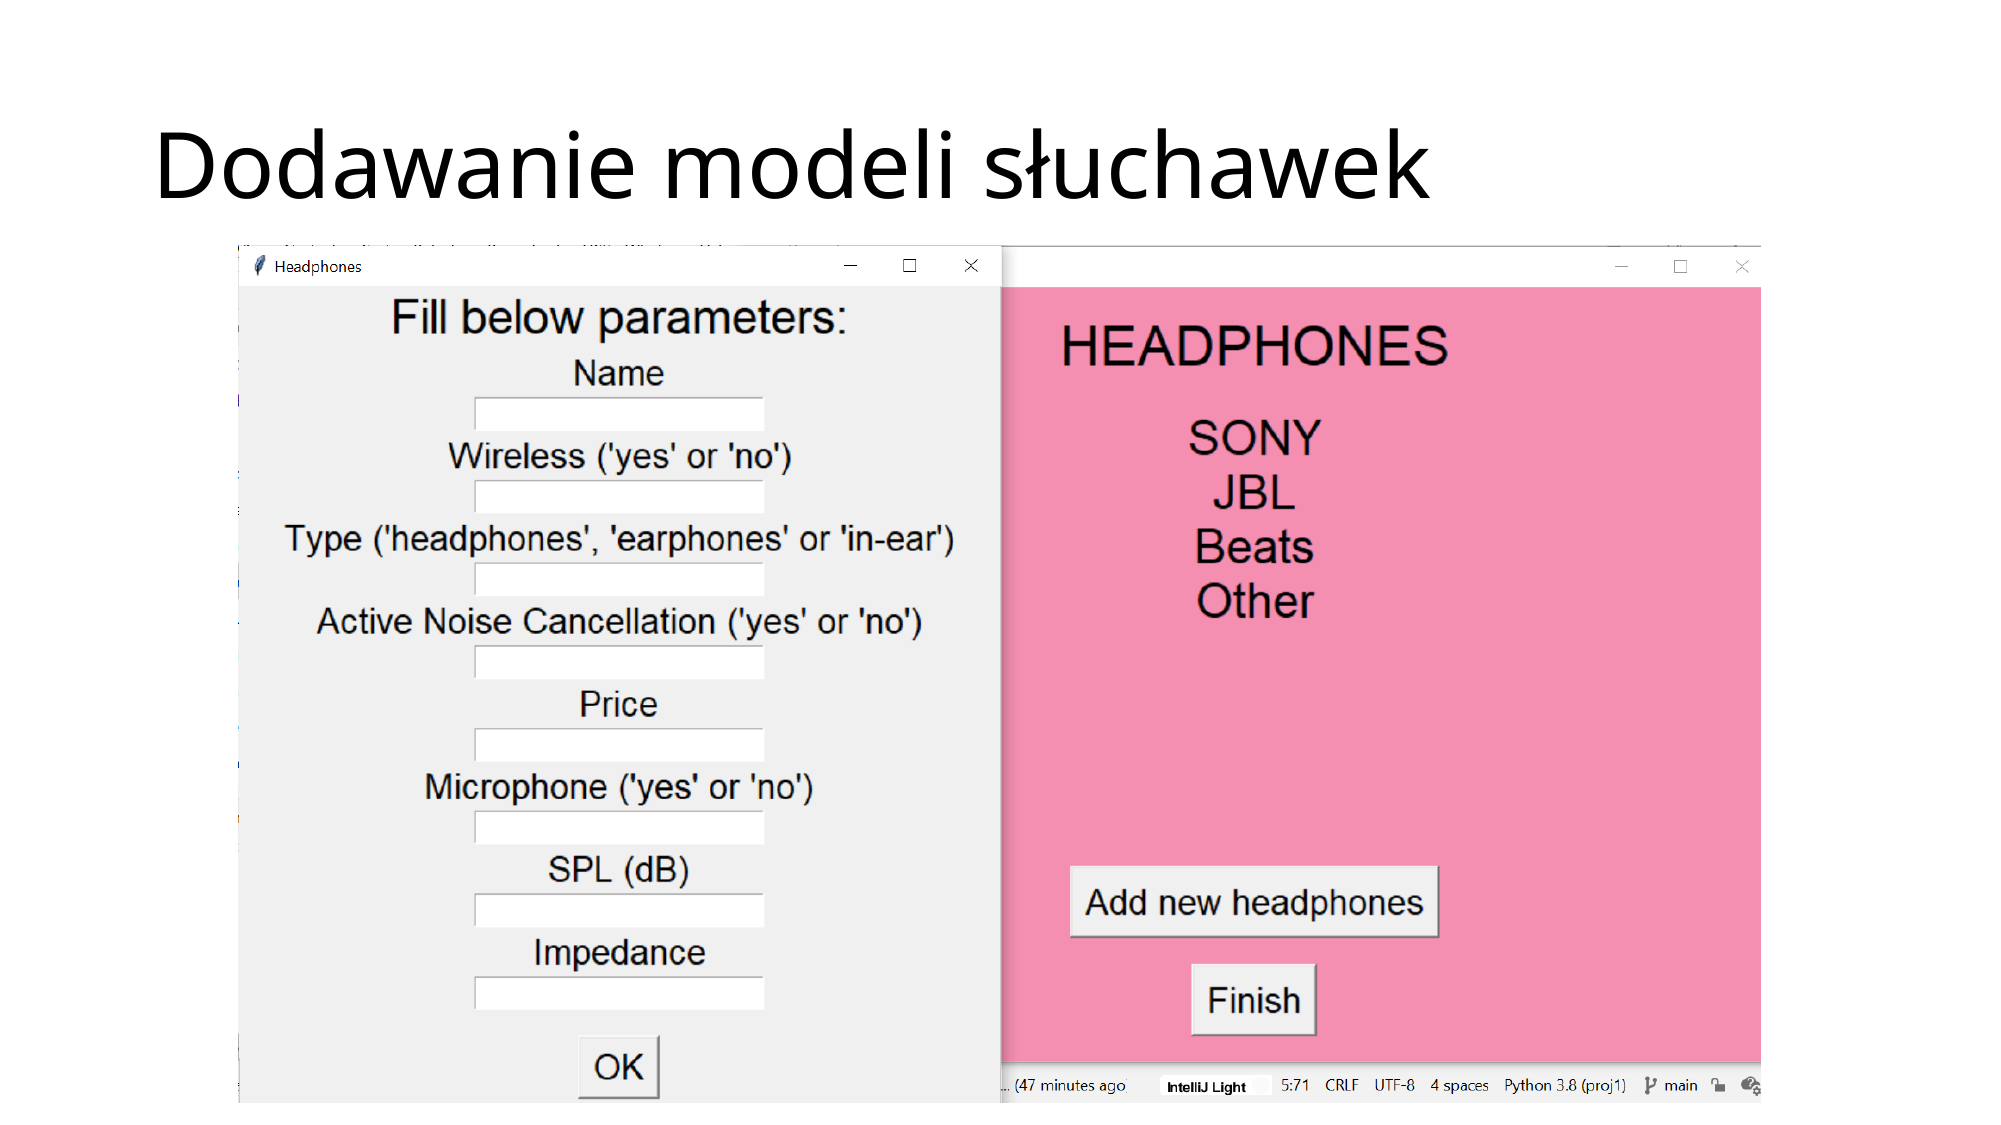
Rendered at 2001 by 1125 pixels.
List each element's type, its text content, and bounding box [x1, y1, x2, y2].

title Dodawanie modeli słuchawek [137, 59, 1863, 278]
picture [238, 245, 1761, 1103]
